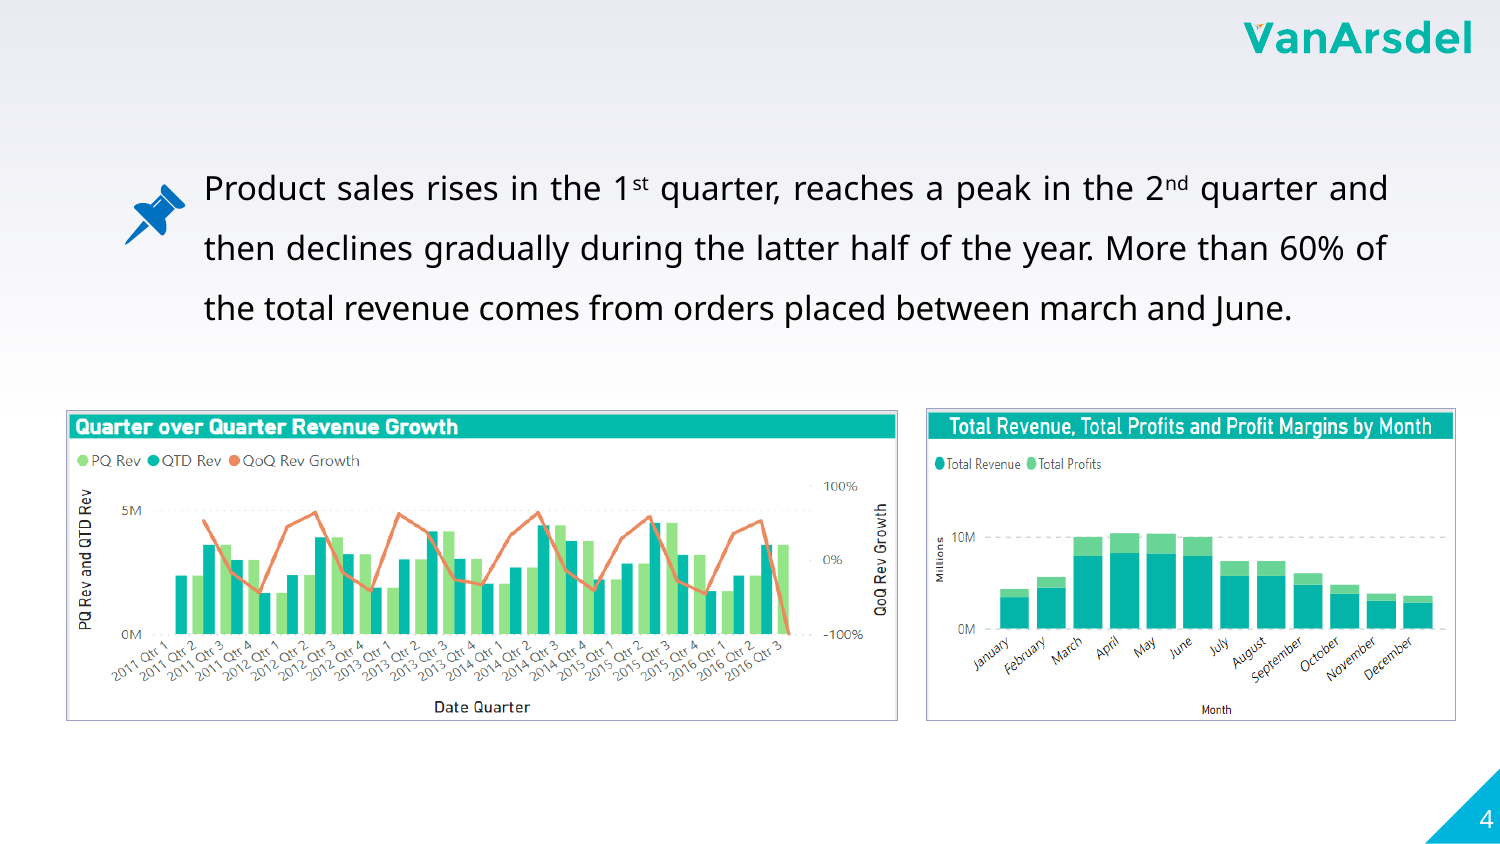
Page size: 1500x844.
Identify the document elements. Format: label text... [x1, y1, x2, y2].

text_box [124, 184, 186, 246]
picture [926, 408, 1456, 721]
text_box Product sales rises in the 1st quarter, reaches a peak in the 2nd quarter and then declines gradually during the latter half of the year. More than 60% of the total revenue comes from orders placed between march and June. [204, 147, 1389, 407]
picture [66, 410, 898, 721]
picture [1243, 20, 1471, 55]
slide_number 4 [1418, 760, 1494, 838]
